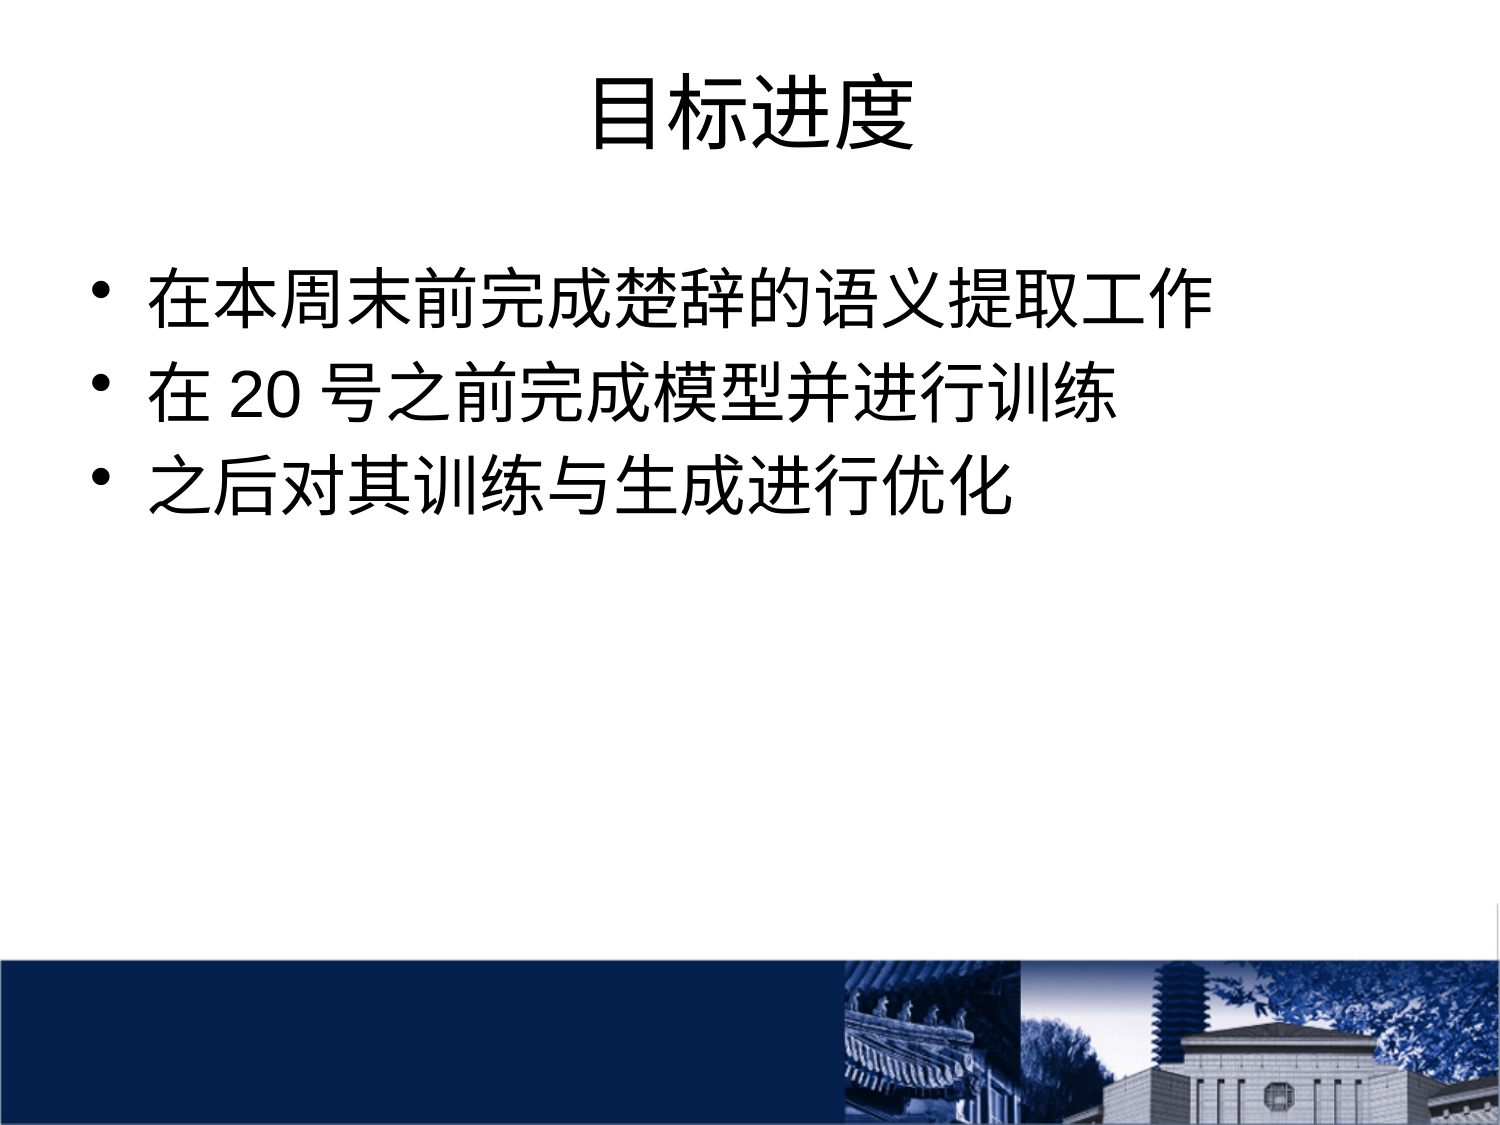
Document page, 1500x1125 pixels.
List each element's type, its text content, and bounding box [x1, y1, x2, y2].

title 目标进度 [74, 44, 1426, 176]
picture [0, 0, 1500, 1125]
list 在本周末前完成楚辞的语义提取工作 在20号之前完成模型并进行训练 之后对其训练与生成进行优化 [74, 249, 1426, 976]
